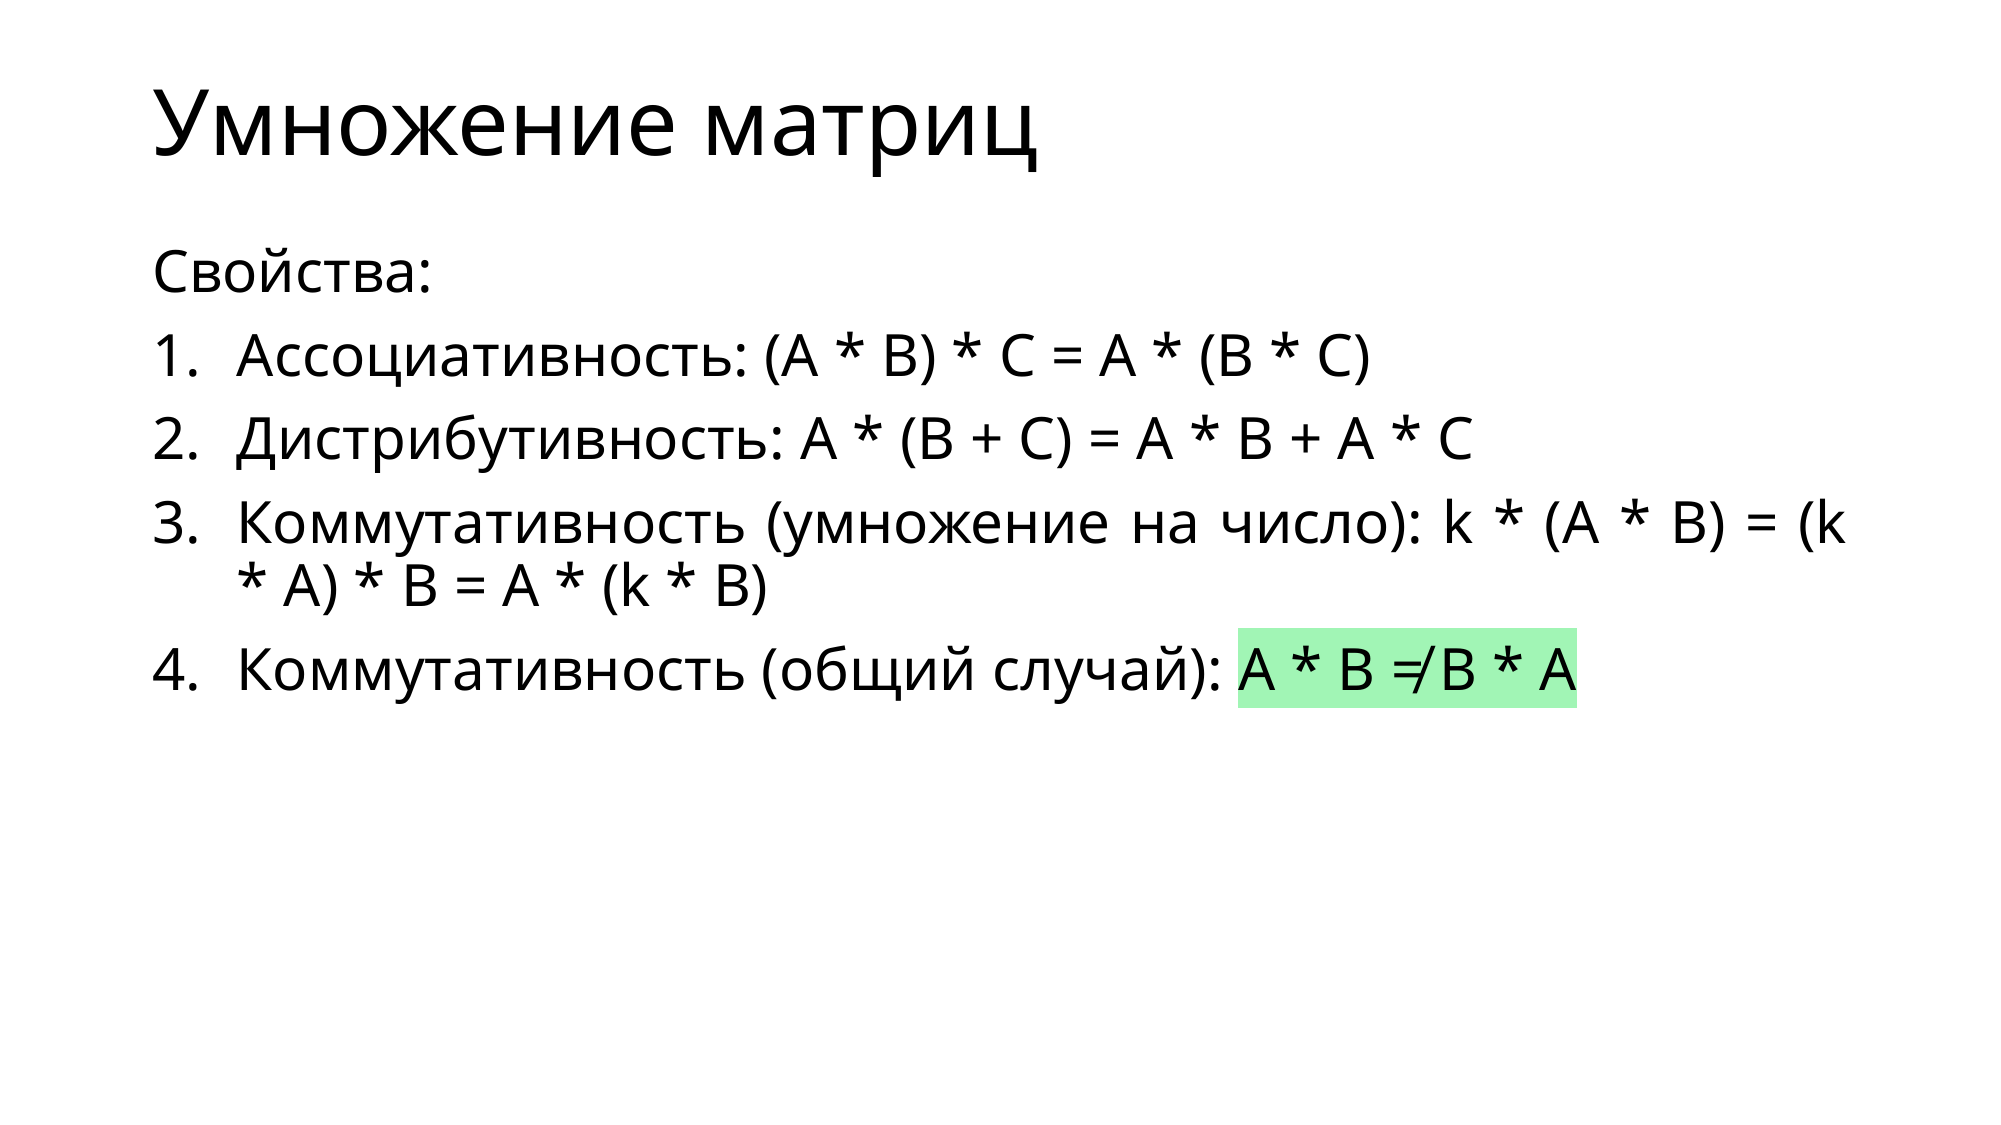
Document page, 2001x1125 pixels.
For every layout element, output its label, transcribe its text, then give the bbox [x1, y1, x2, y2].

title Умножение матриц [137, 17, 1863, 234]
list Свойства: Ассоциативность: (A * B) * C = A * (B * C) Дистрибутивность: A * (B + C) = A * B + A * C Коммутативность (умножение на число): k * (A * B) = (k * A) * B = A * (k * B) Коммутативность (общий случай): A * B ≠ B * A [137, 234, 1863, 1014]
